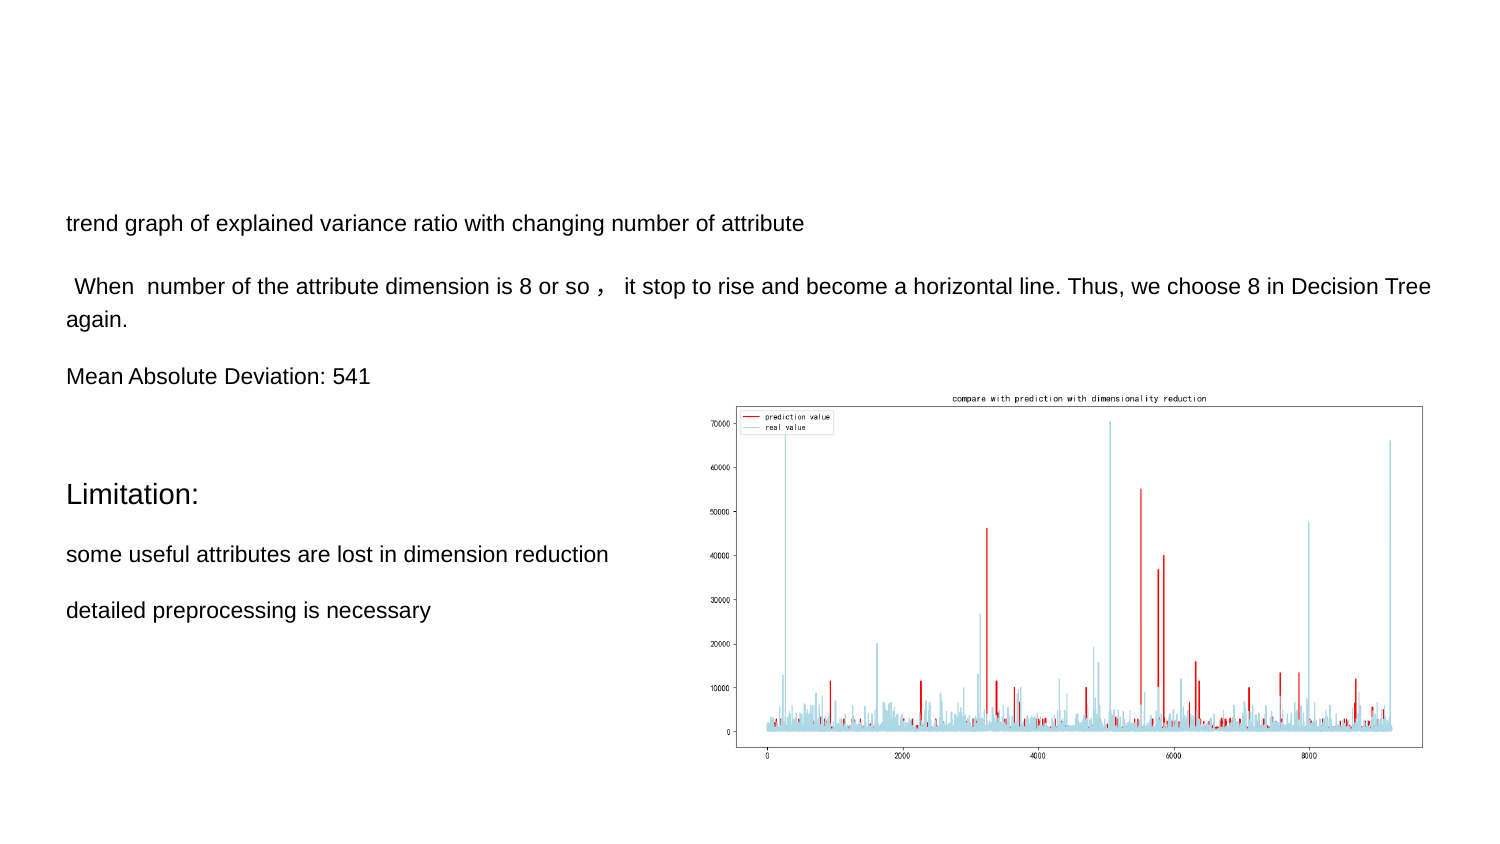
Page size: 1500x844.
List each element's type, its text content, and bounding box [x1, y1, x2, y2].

list trend graph of explained variance ratio with changing number of attribute When number of the attribute dimension is 8 or so，it stop to rise and become a horizontal line. Thus, we choose 8 in Decision Tree again. Mean Absolute Deviation: 541 Limitation: some useful attributes are lost in dimension reduction detailed preprocessing is necessary [51, 189, 1449, 750]
picture [625, 352, 1500, 796]
